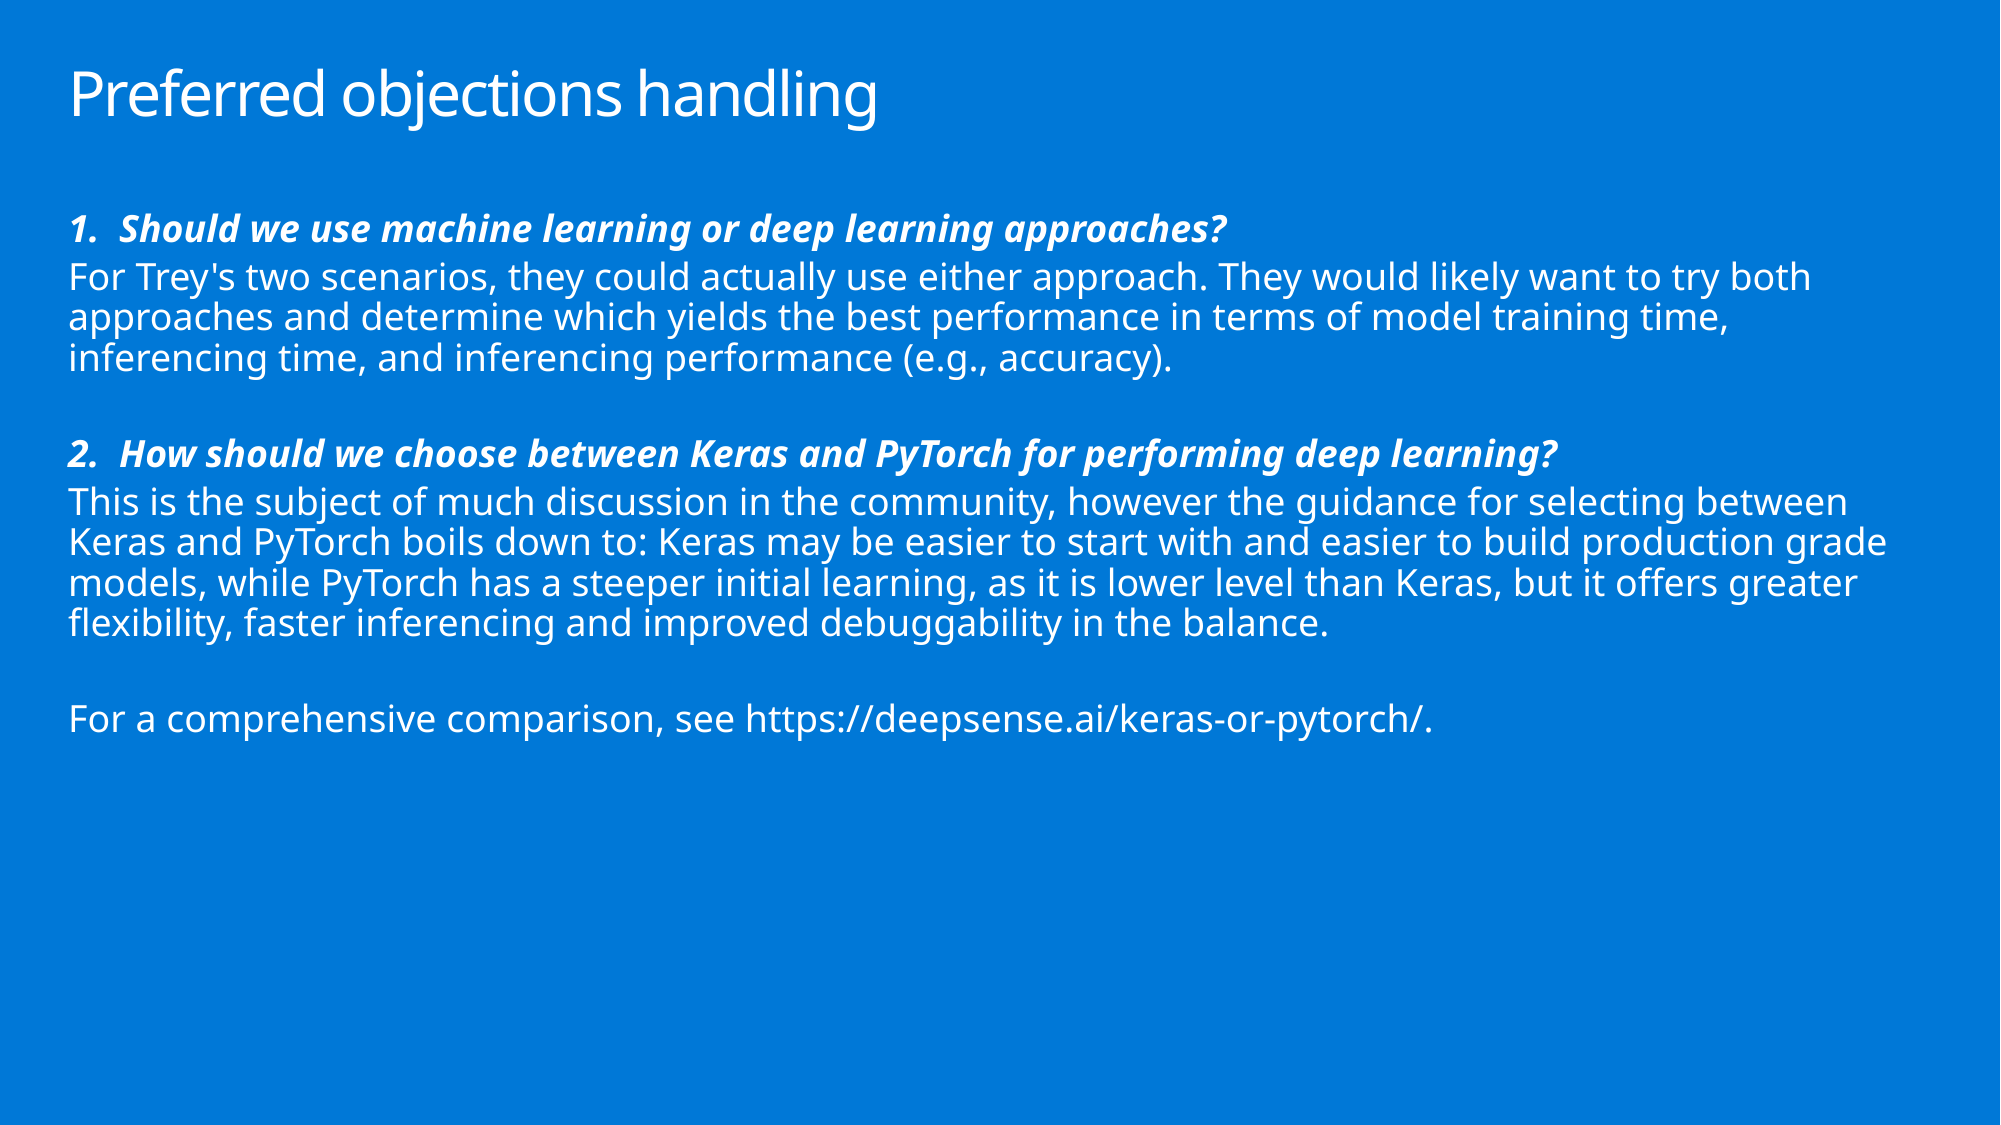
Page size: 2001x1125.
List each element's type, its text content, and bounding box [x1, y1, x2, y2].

title Preferred objections handling [44, 47, 1957, 196]
list 1. Should we use machine learning or deep learning approaches? For Trey's two scenarios, they could actually use either approach. They would likely want to try both approaches and determine which yields the best performance in terms of model training time, inferencing time, and inferencing performance (e.g., accuracy). 2. How should we choose between Keras and PyTorch for performing deep learning? This is the subject of much discussion in the community, however the guidance for selecting between Keras and PyTorch boils down to: Keras may be easier to start with and easier to build production grade models, while PyTorch has a steeper initial learning, as it is lower level than Keras, but it offers greater flexibility, faster inferencing and improved debuggability in the balance. For a comprehensive comparison, see https://deepsense.ai/keras-or-pytorch/. [44, 196, 1956, 1058]
